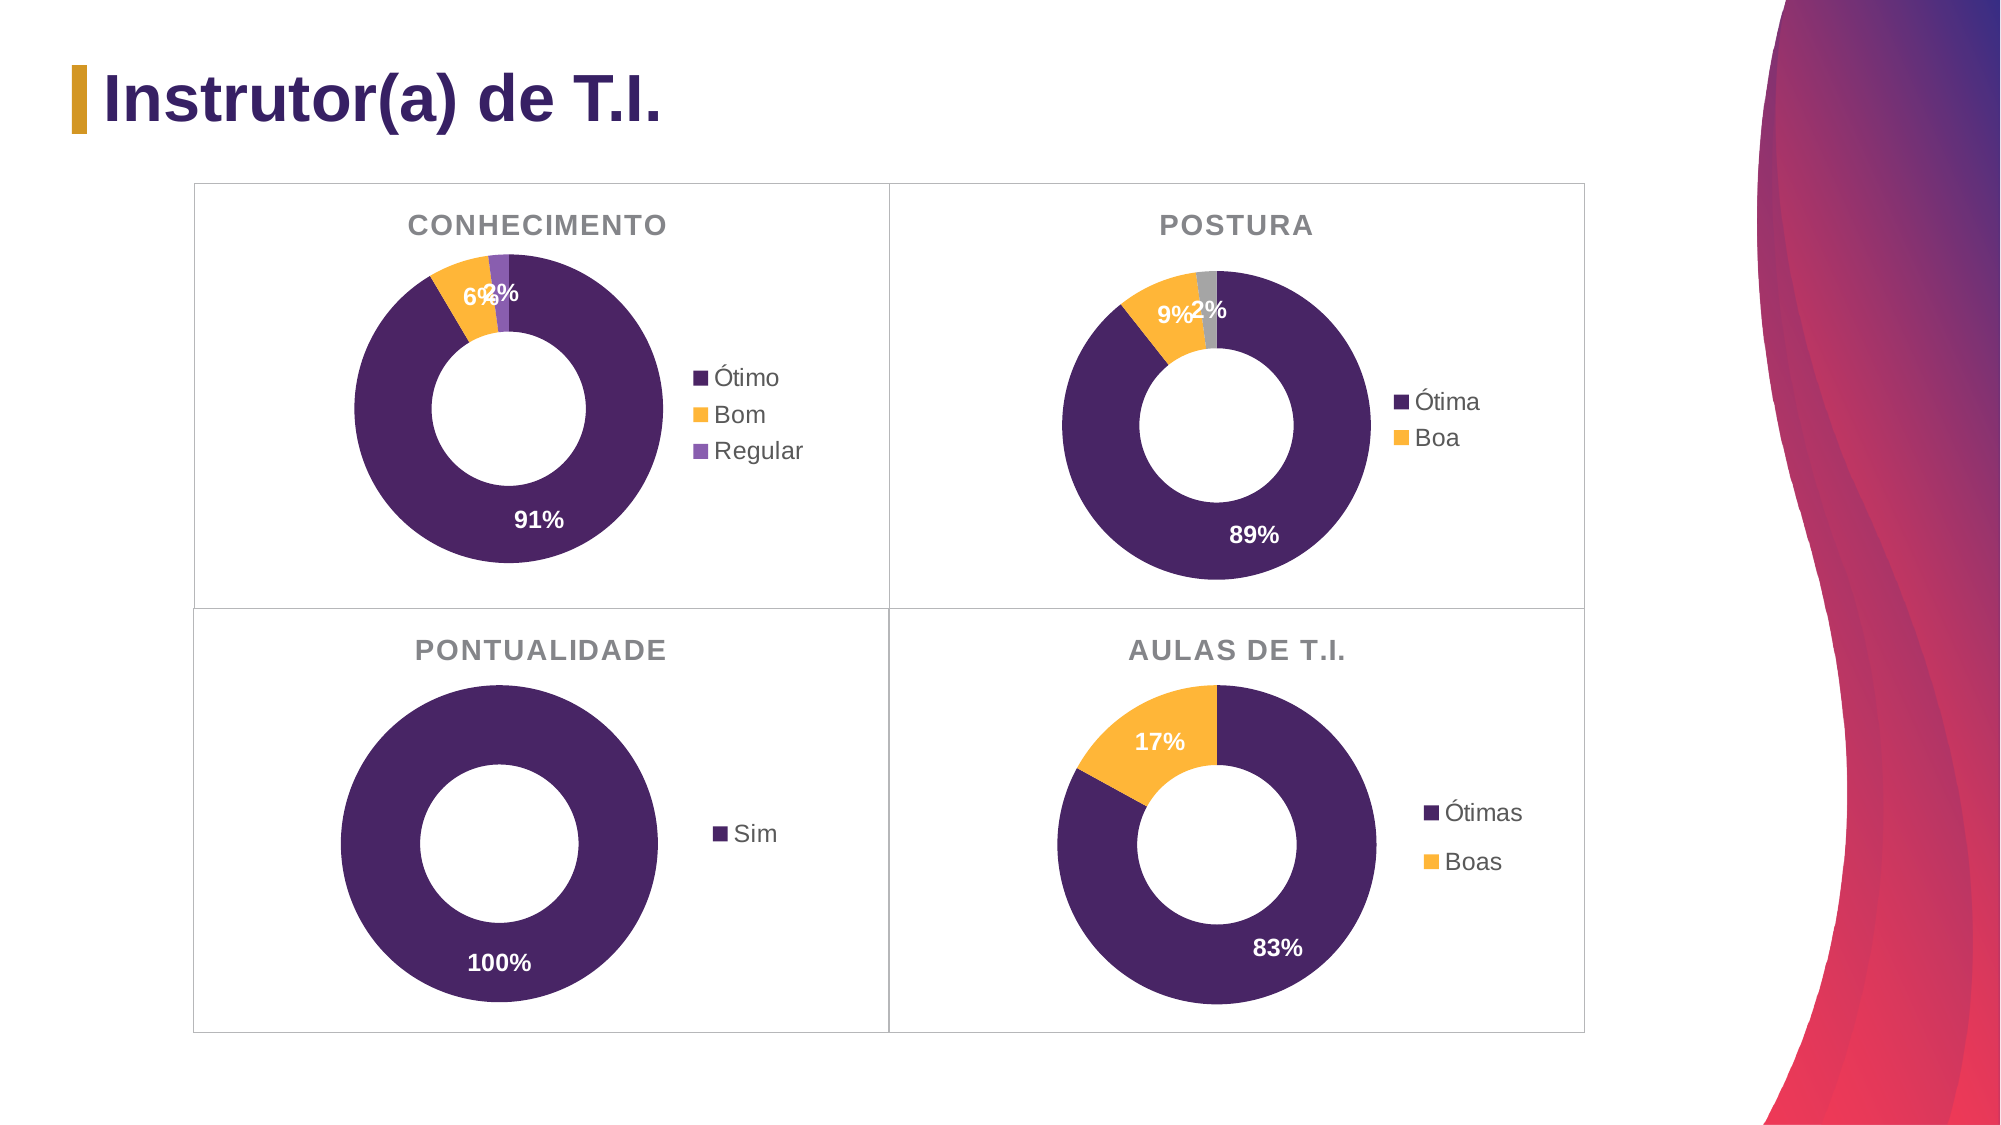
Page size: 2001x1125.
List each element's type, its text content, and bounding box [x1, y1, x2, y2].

picture [1585, 0, 2001, 1124]
text_box [71, 64, 88, 135]
chart [193, 183, 1585, 1033]
text_box Instrutor(a) de T.I. [89, 47, 1484, 143]
